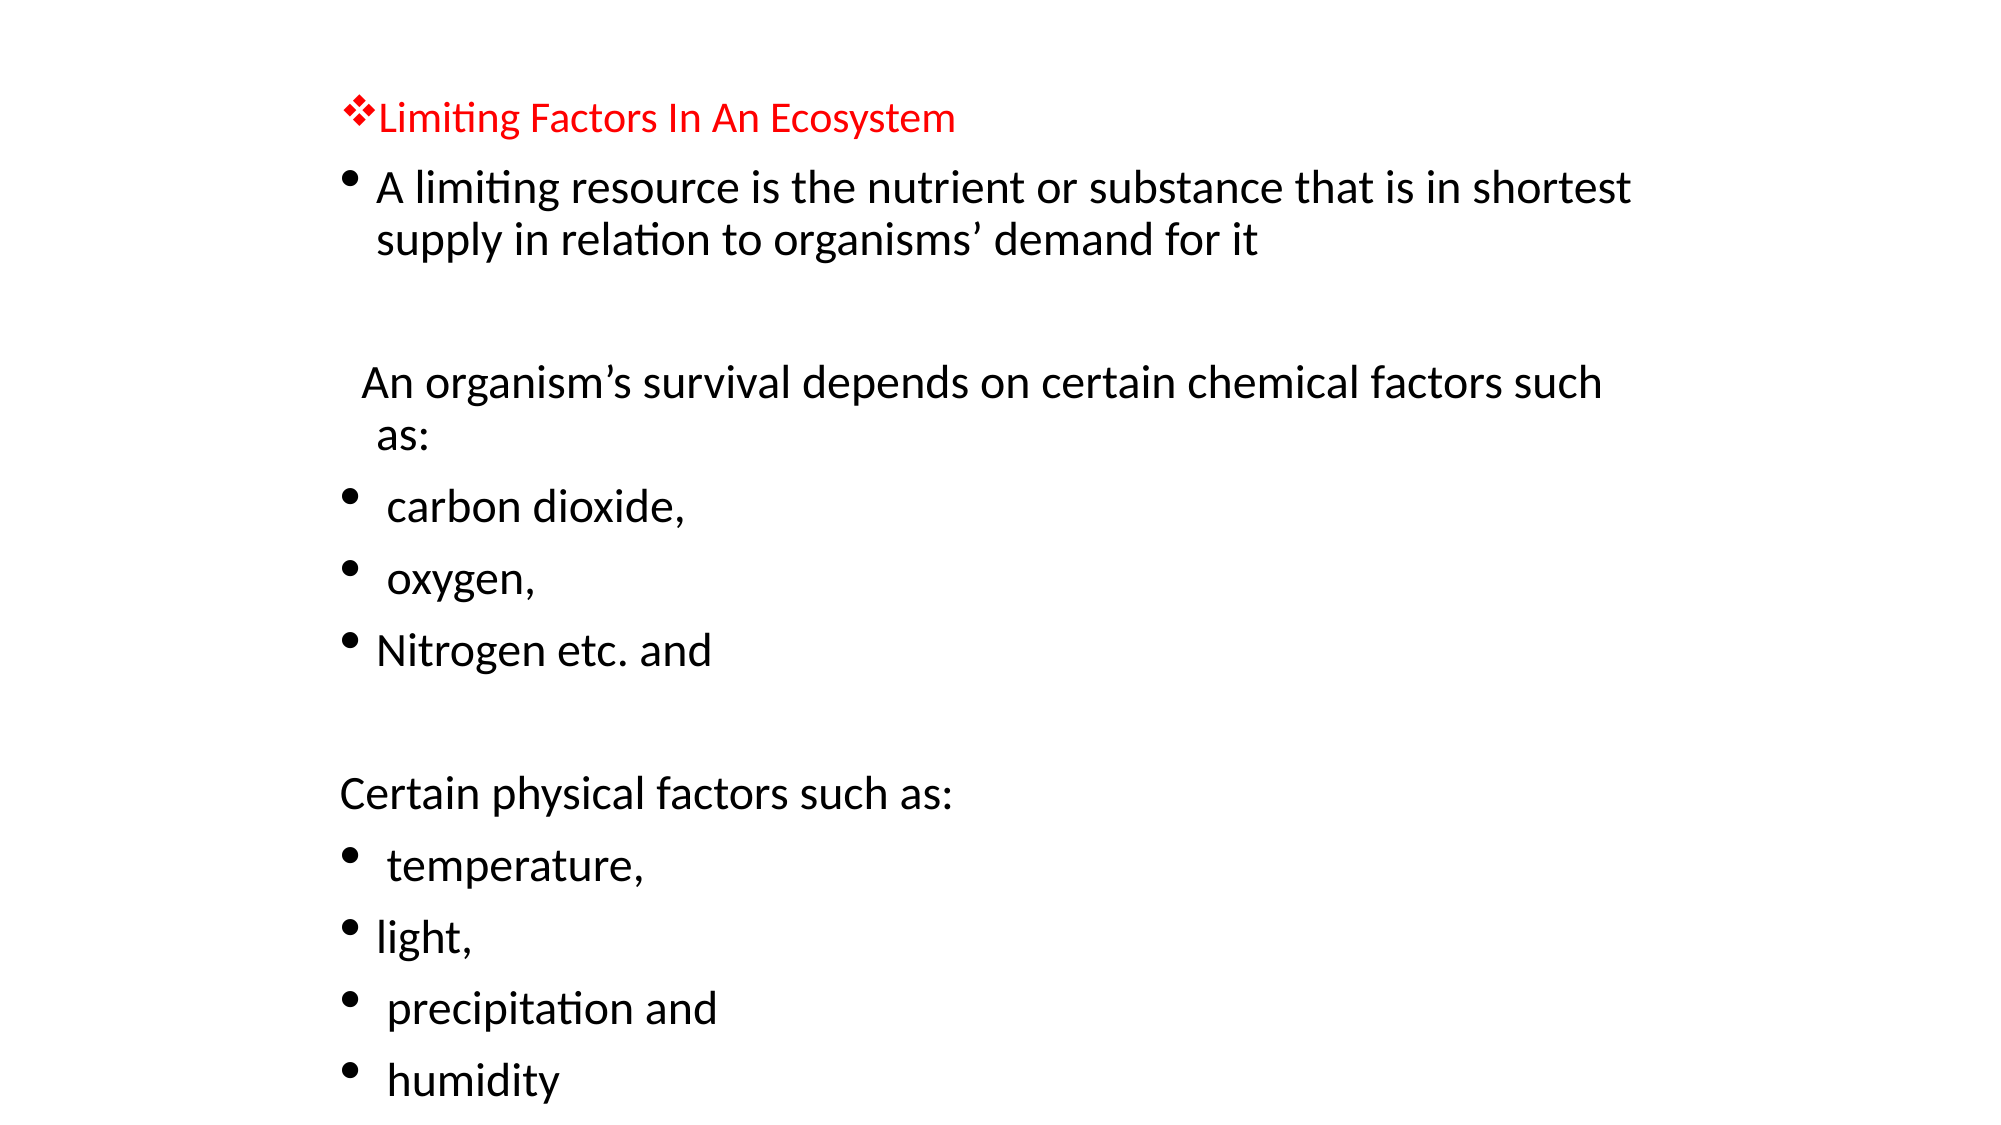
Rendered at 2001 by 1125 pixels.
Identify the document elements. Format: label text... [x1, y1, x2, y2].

list Limiting Factors In An Ecosystem A limiting resource is the nutrient or substance that is in shortest supply in relation to organisms’ demand for it An organism’s survival depends on certain chemical factors such as: carbon dioxide, oxygen, Nitrogen etc. and Certain physical factors such as: temperature, light, precipitation and humidity [324, 87, 1675, 1125]
